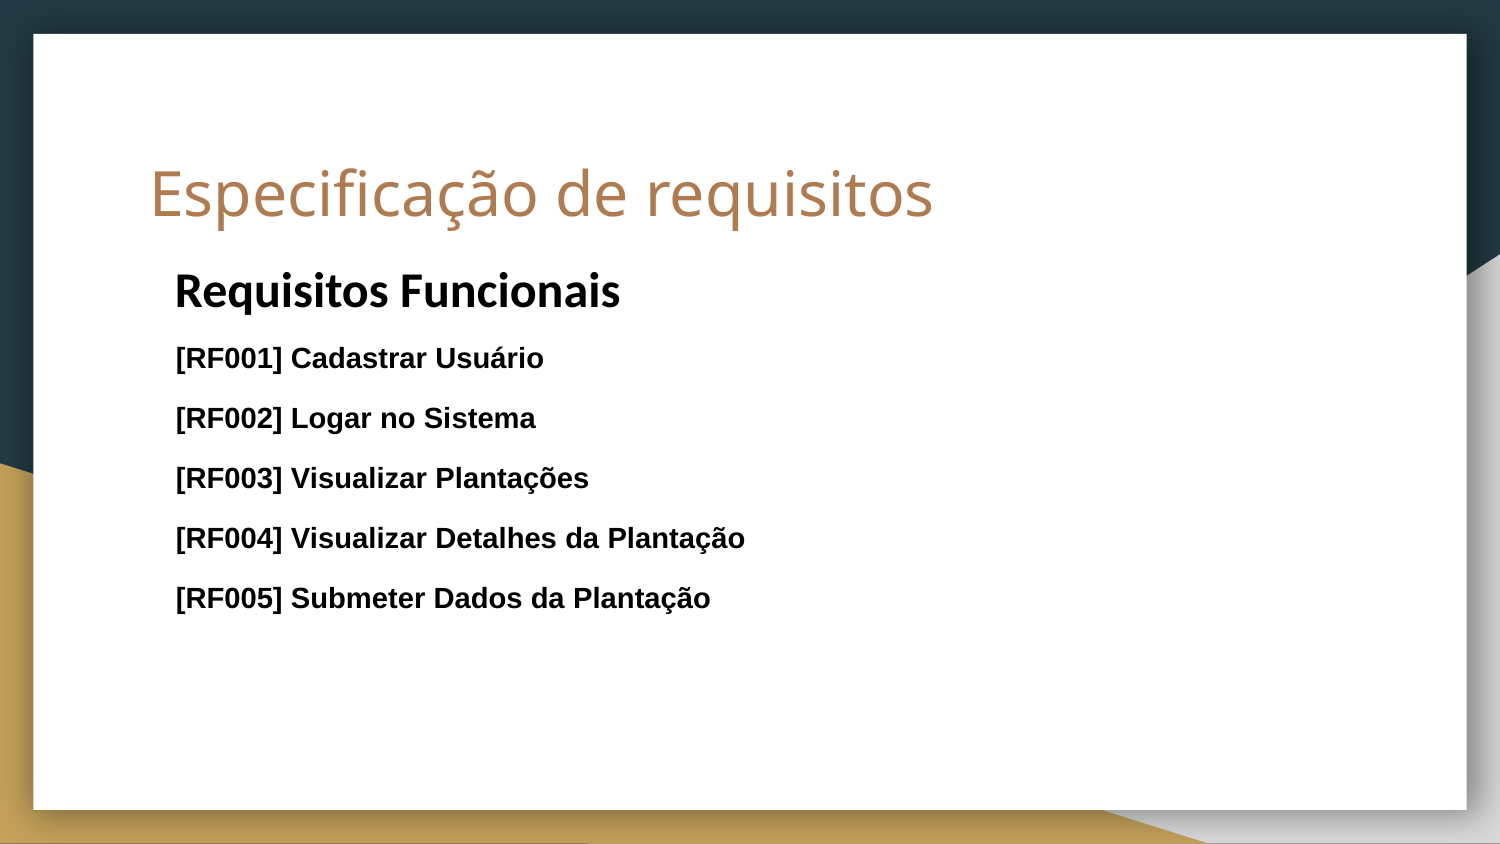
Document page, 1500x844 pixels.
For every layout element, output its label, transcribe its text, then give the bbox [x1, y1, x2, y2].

text_box Requisitos Funcionais [159, 242, 840, 326]
text_box [RF001] Cadastrar Usuário [RF002] Logar no Sistema [RF003] Visualizar Plantações [RF004] Visualizar Detalhes da Plantação [RF005] Submeter Dados da Plantação [160, 324, 1212, 817]
title Especificação de requisitos [134, 138, 1366, 296]
